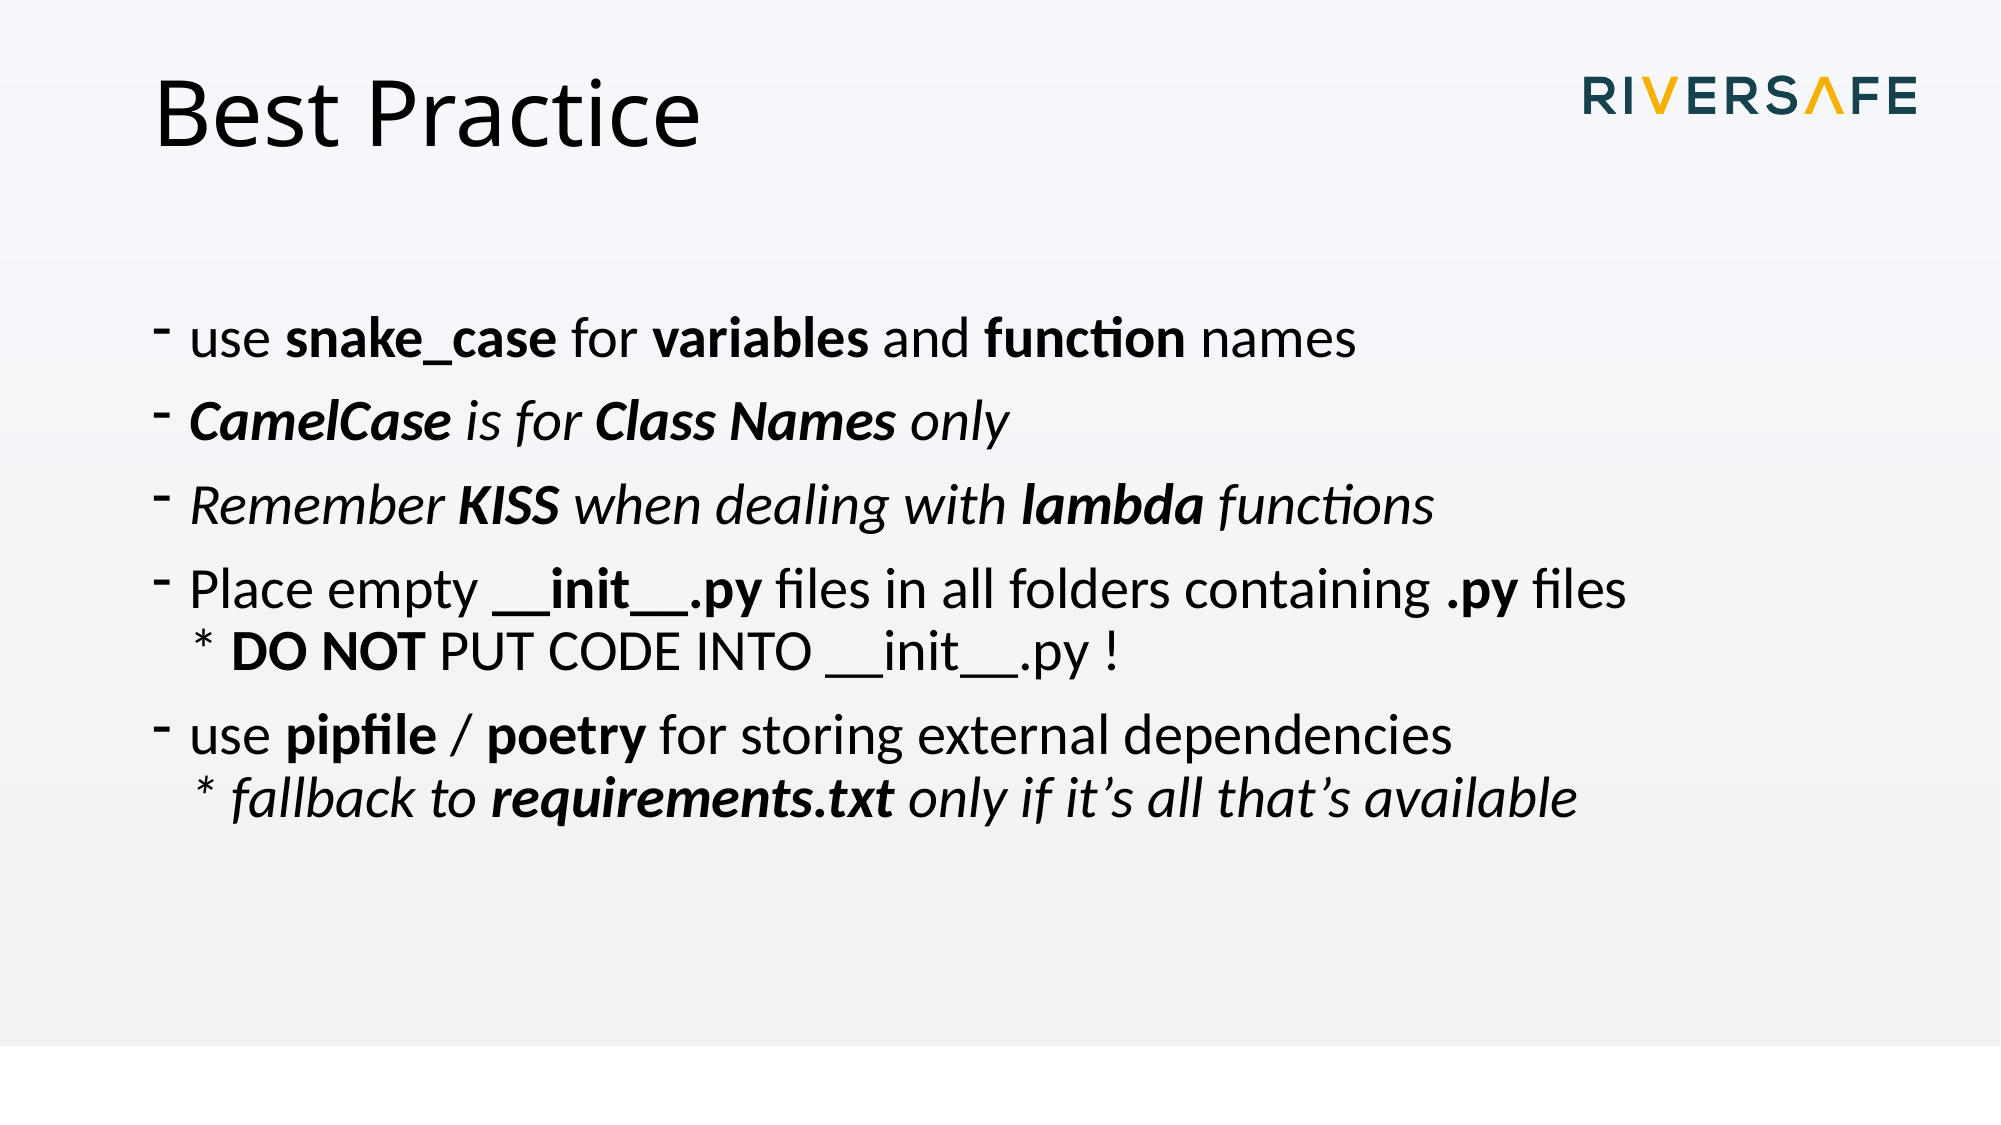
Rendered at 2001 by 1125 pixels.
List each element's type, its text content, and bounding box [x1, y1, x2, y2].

picture [1863, 75, 1916, 115]
title Best Practice [137, 59, 1863, 278]
text_box use snake_case for variables and function names CamelCase is for Class Names only Remember KISS when dealing with lambda functions Place empty __init__.py files in all folders containing .py files * DO NOT PUT CODE INTO __init__.py ! use pipfile / poetry for storing external dependencies * fallback to requirements.txt only if it’s all that’s available [137, 299, 1760, 970]
